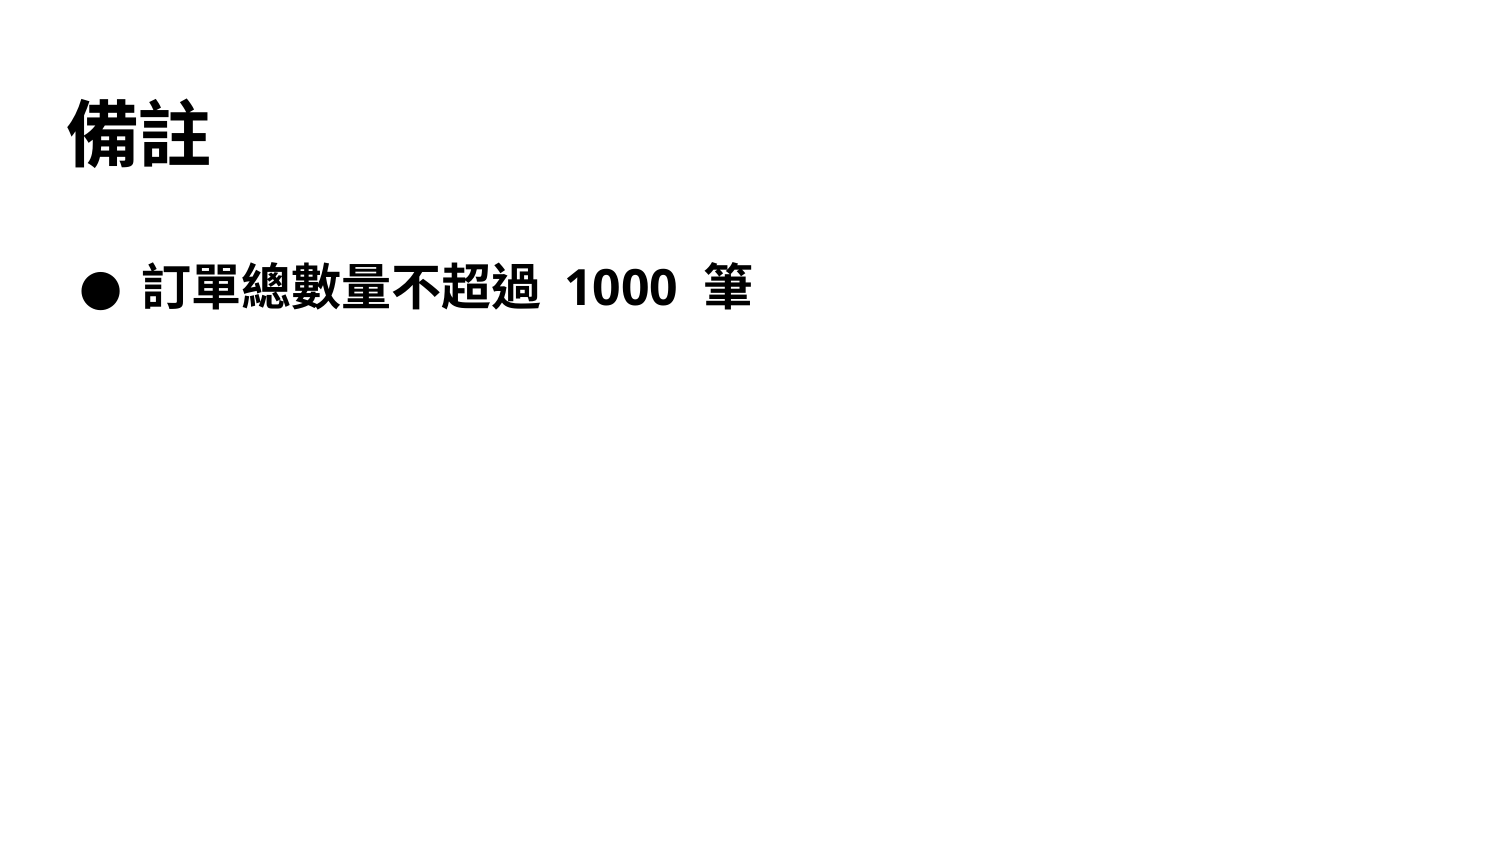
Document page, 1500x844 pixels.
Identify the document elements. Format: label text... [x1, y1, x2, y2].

title 備註 [51, 72, 1449, 210]
list 訂單總數量不超過 1000 筆 [51, 210, 1449, 788]
